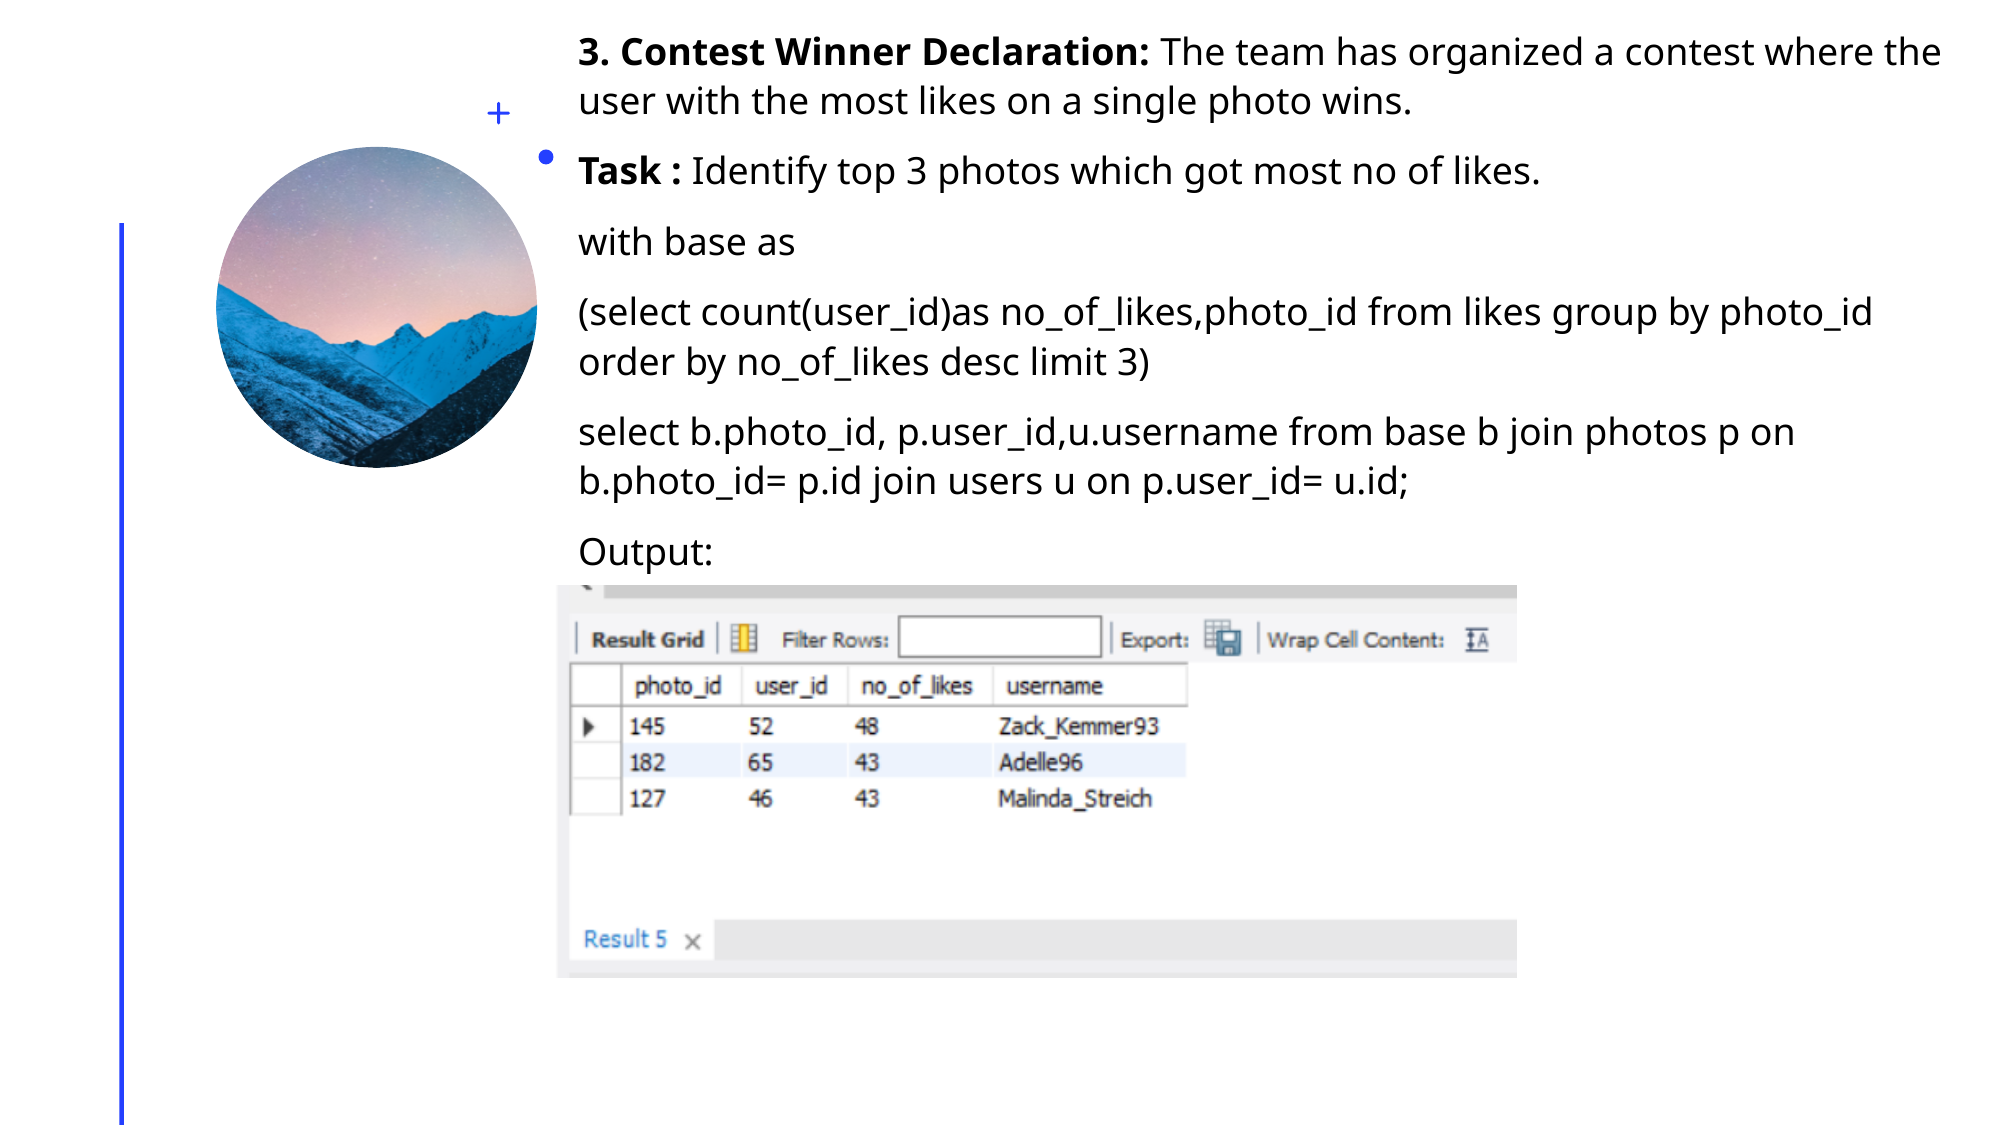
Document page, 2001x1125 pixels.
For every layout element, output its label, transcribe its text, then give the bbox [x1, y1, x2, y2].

picture [537, 585, 1517, 979]
picture [216, 146, 538, 468]
list 3. Contest Winner Declaration: The team has organized a contest where the user with the most likes on a single photo wins. Task : Identify top 3 photos which got most no of likes. with base as (select count(user_id)as no_of_likes,photo_id from likes group by photo_id order by no_of_likes desc limit 3) select b.photo_id, p.user_id,u.username from base b join photos p on b.photo_id= p.id join users u on p.user_id= u.id; Output: [578, 23, 1968, 1078]
